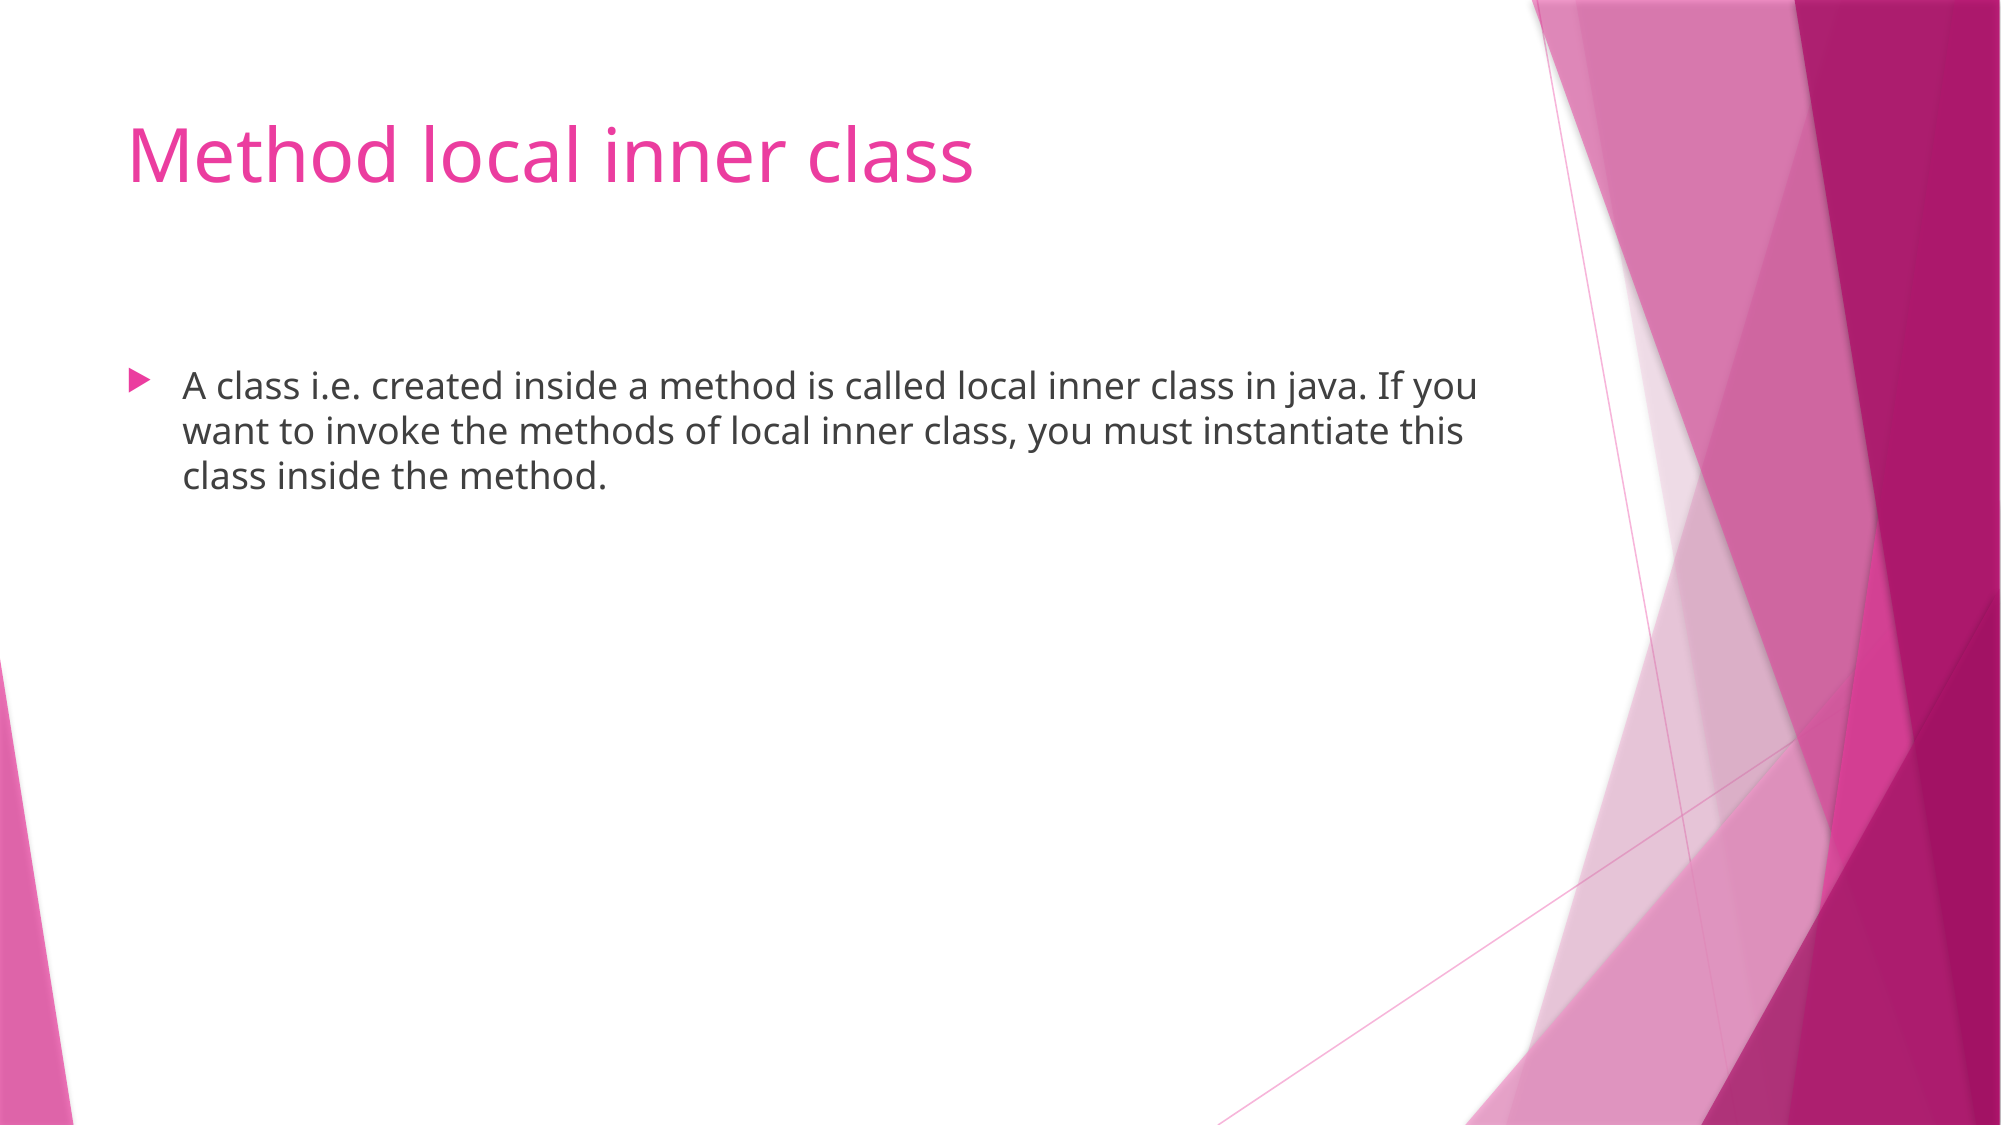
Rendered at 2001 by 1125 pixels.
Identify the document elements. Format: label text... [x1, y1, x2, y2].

list A class i.e. created inside a method is called local inner class in java. If you want to invoke the methods of local inner class, you must instantiate this class inside the method. [111, 354, 1522, 992]
title Method local inner class [111, 99, 1522, 317]
